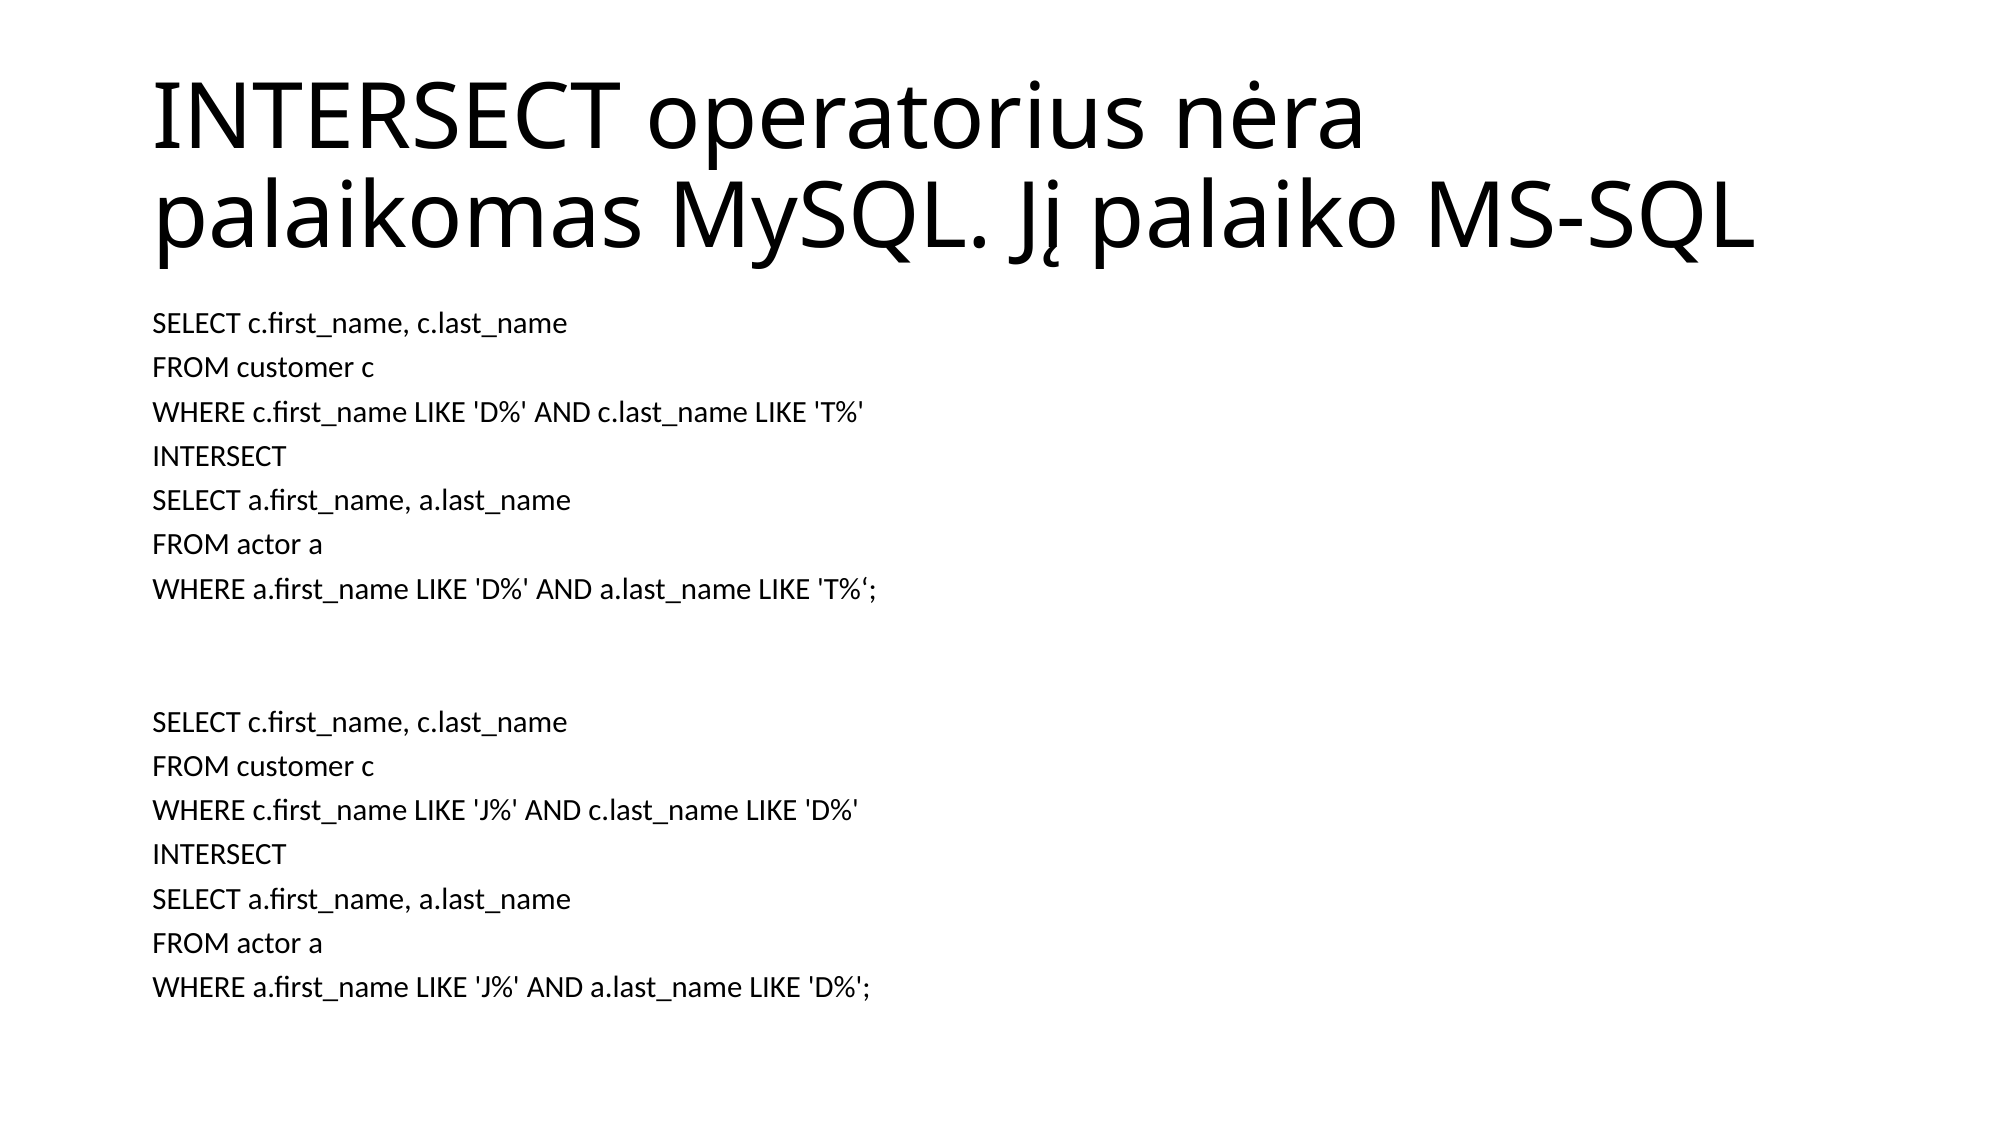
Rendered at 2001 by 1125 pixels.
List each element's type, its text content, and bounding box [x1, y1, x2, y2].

list SELECT c.first_name, c.last_name FROM customer c WHERE c.first_name LIKE 'D%' AND c.last_name LIKE 'T%' INTERSECT SELECT a.first_name, a.last_name FROM actor a WHERE a.first_name LIKE 'D%' AND a.last_name LIKE 'T%‘; SELECT c.first_name, c.last_name FROM customer c WHERE c.first_name LIKE 'J%' AND c.last_name LIKE 'D%' INTERSECT SELECT a.first_name, a.last_name FROM actor a WHERE a.first_name LIKE 'J%' AND a.last_name LIKE 'D%'; [137, 299, 1863, 1014]
title INTERSECT operatorius nėra palaikomas MySQL. Jį palaiko MS-SQL [137, 59, 1863, 278]
